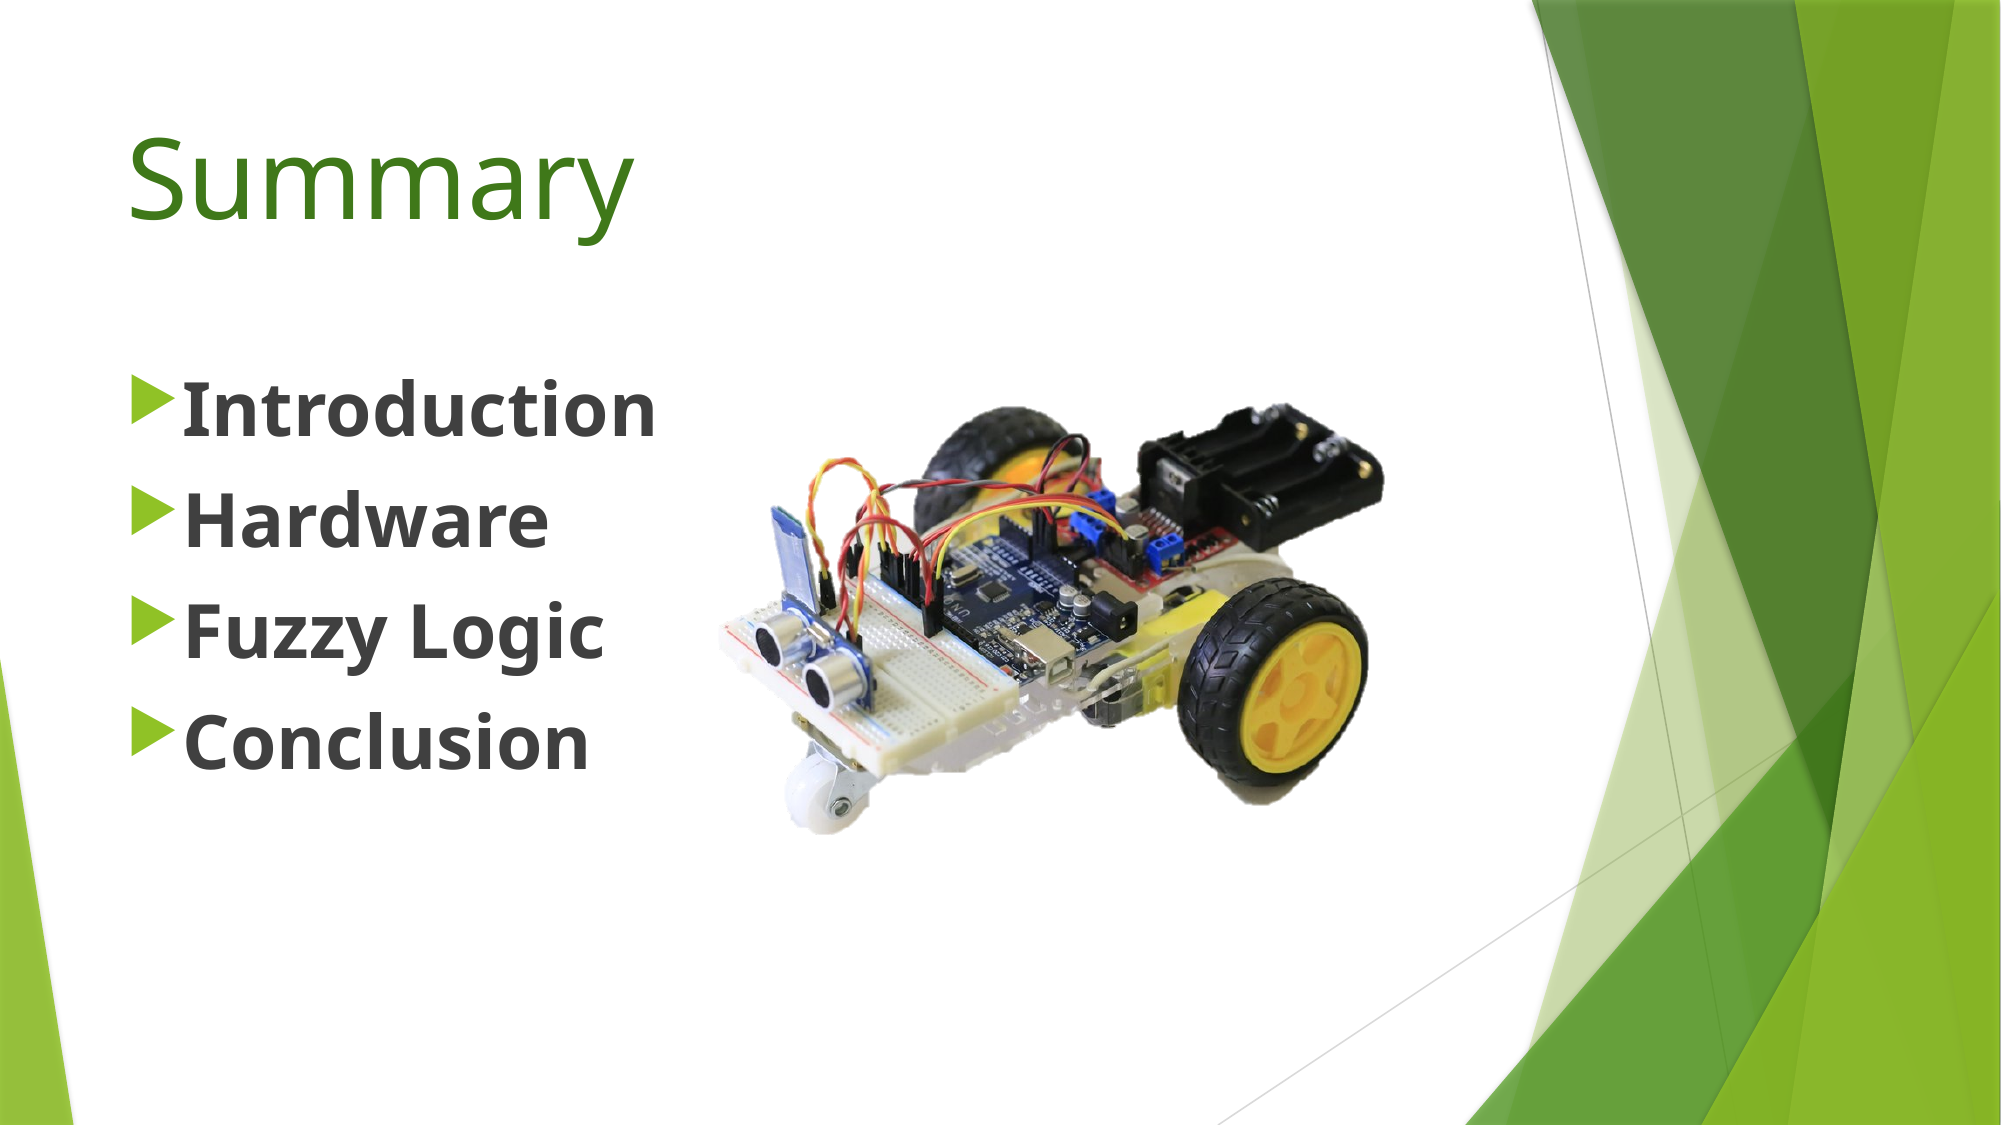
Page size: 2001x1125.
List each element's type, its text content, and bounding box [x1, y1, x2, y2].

list Introduction Hardware Fuzzy Logic Conclusion [111, 354, 1522, 992]
picture [637, 300, 1531, 897]
title Summary [111, 99, 1522, 317]
